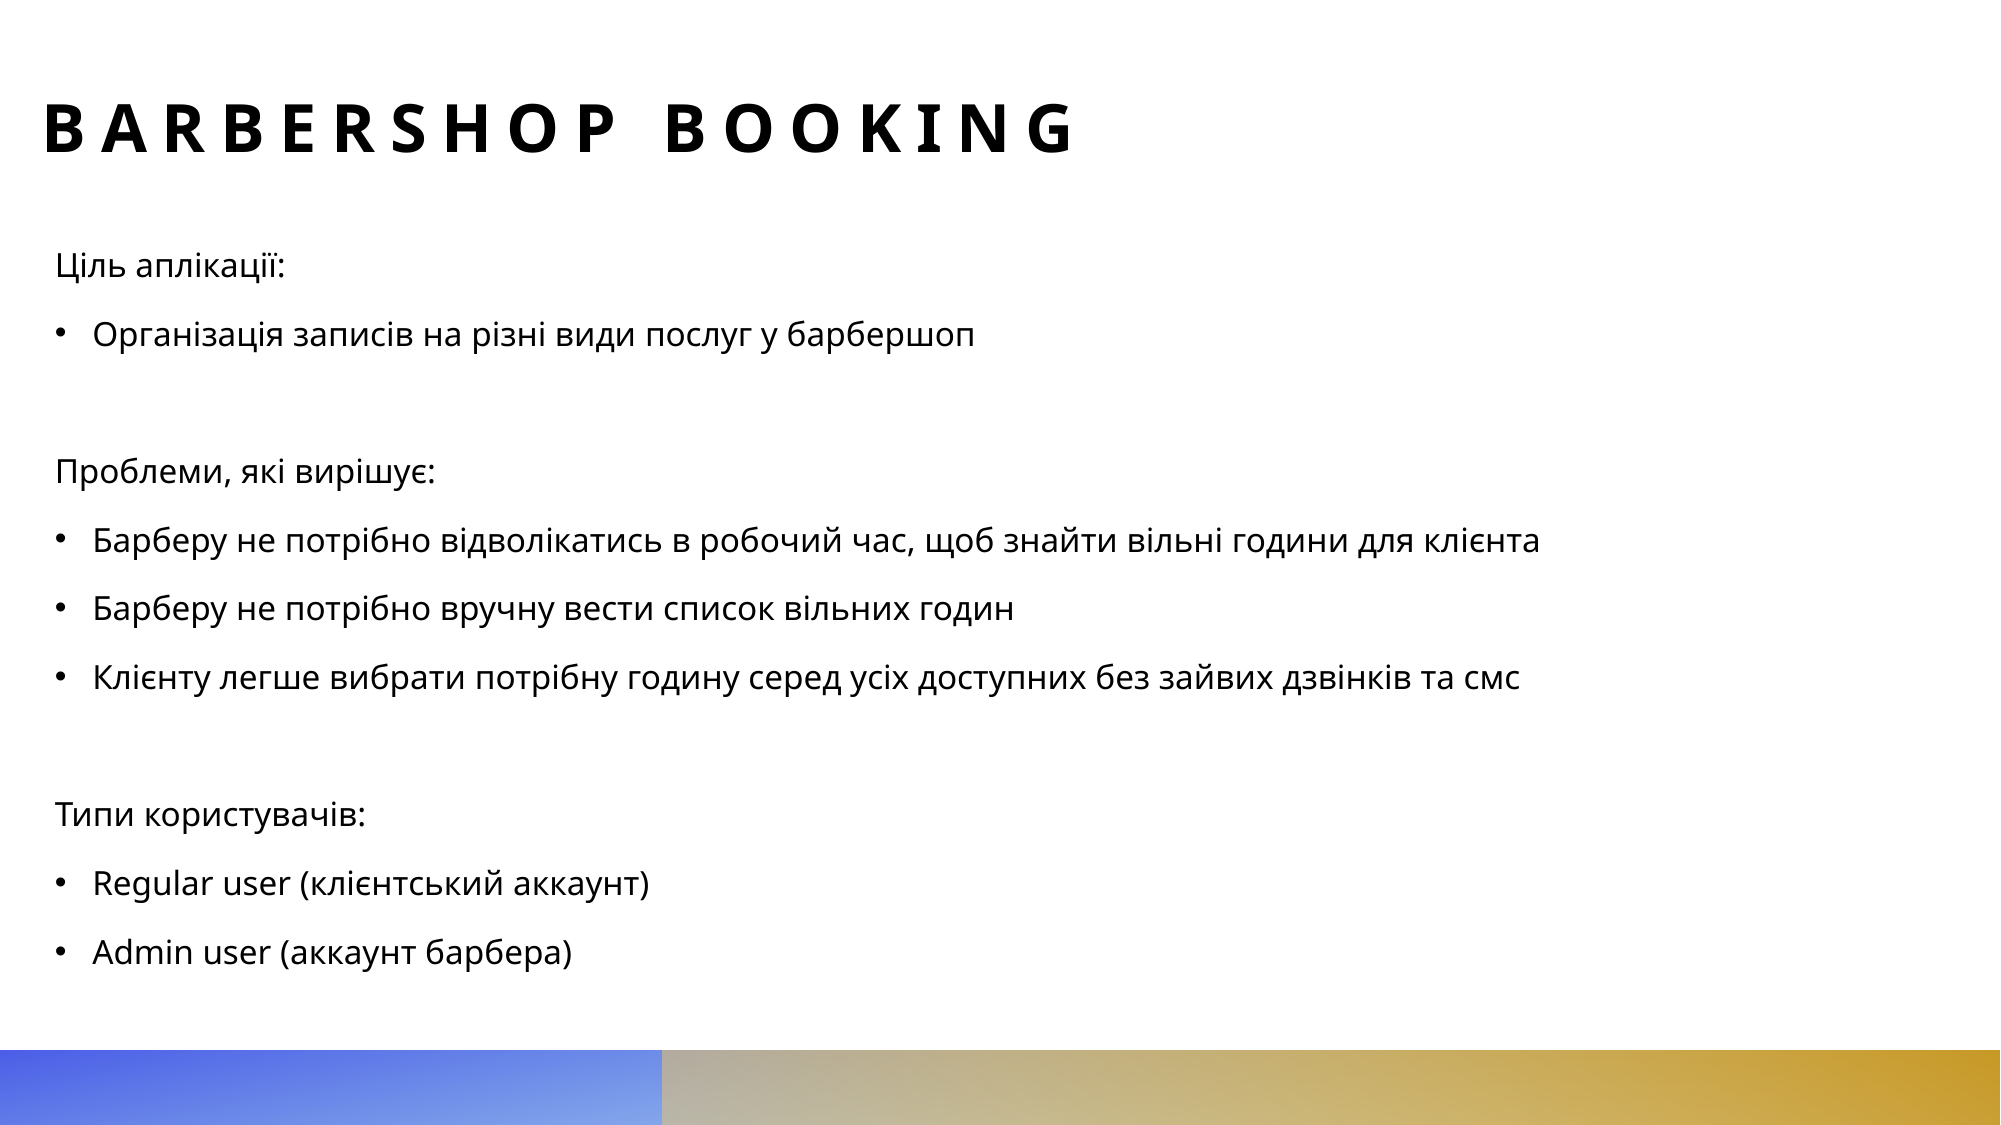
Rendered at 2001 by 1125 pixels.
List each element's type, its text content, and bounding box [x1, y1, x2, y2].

list Ціль аплікації: Організація записів на різні види послуг у барбершоп Проблеми, які вирішує: Барберу не потрібно відволікатись в робочий час, щоб знайти вільні години для клієнта Барберу не потрібно вручну вести список вільних годин Клієнту легше вибрати потрібну годину серед усіх доступних без зайвих дзвінків та смс Типи користувачів: Regular user (клієнтський аккаунт) Admin user (аккаунт барбера) [54, 236, 2000, 1007]
title BARBERSHOP BOOKING [41, 25, 1722, 166]
